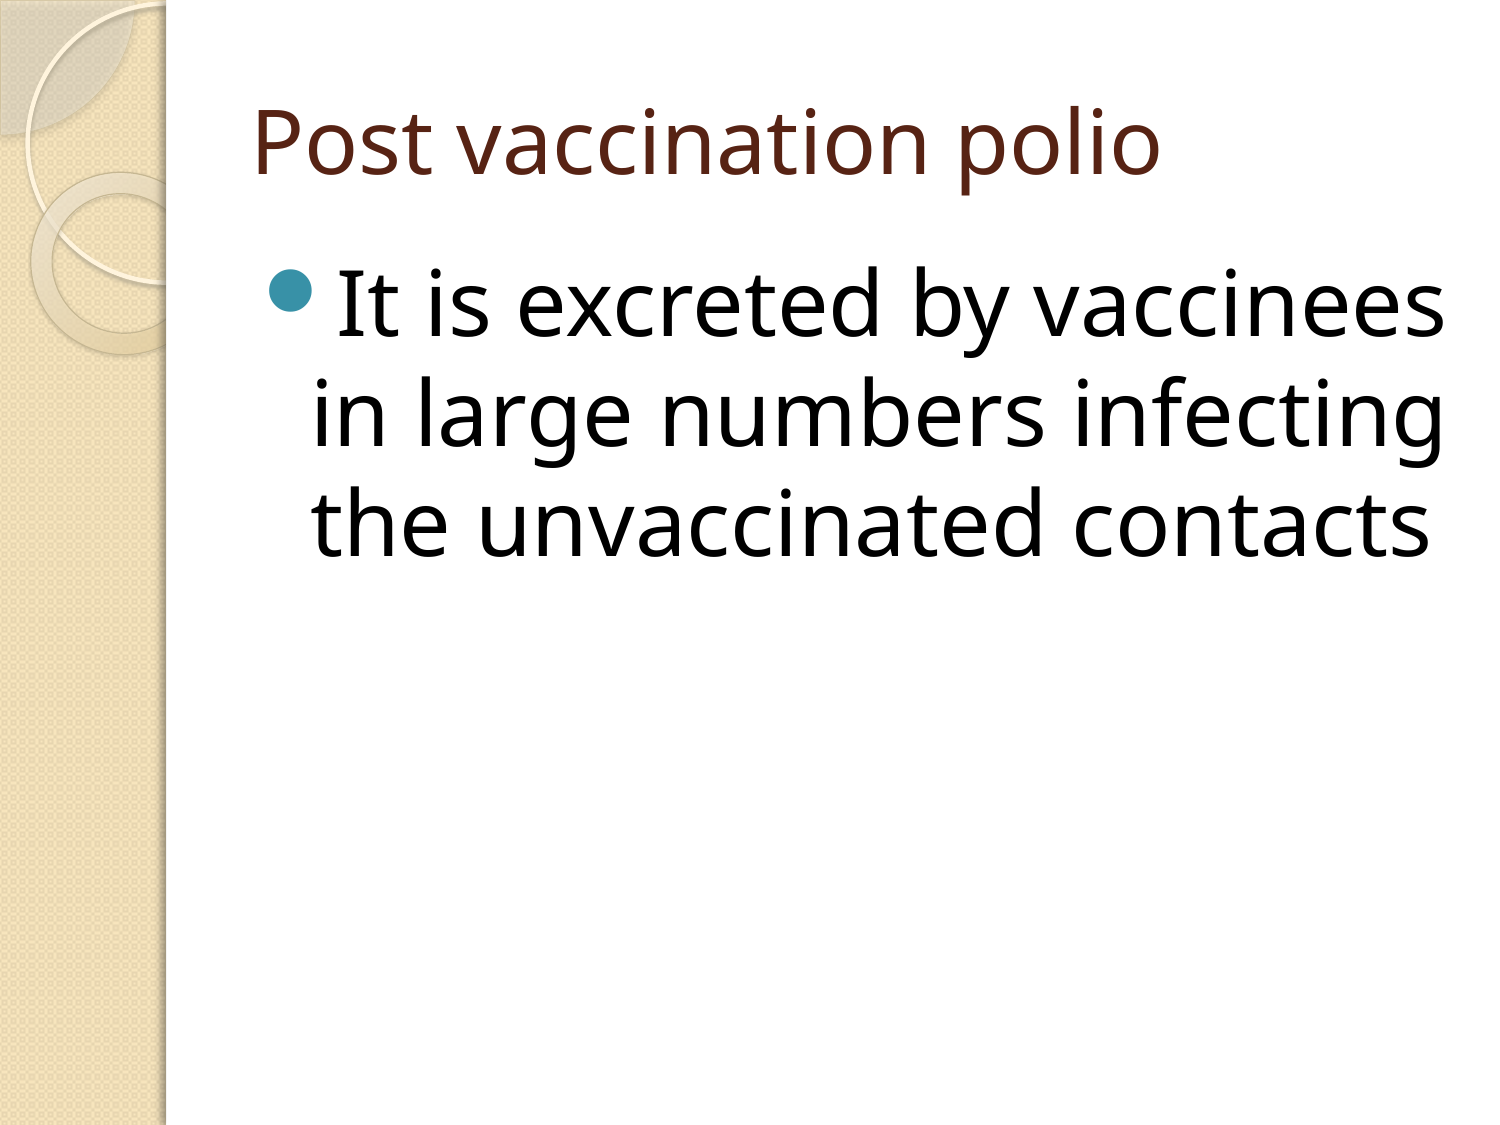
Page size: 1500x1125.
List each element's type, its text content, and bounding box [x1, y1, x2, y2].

list It is excreted by vaccinees in large numbers infecting the unvaccinated contacts [235, 237, 1466, 1025]
title Post vaccination polio [235, 45, 1466, 233]
